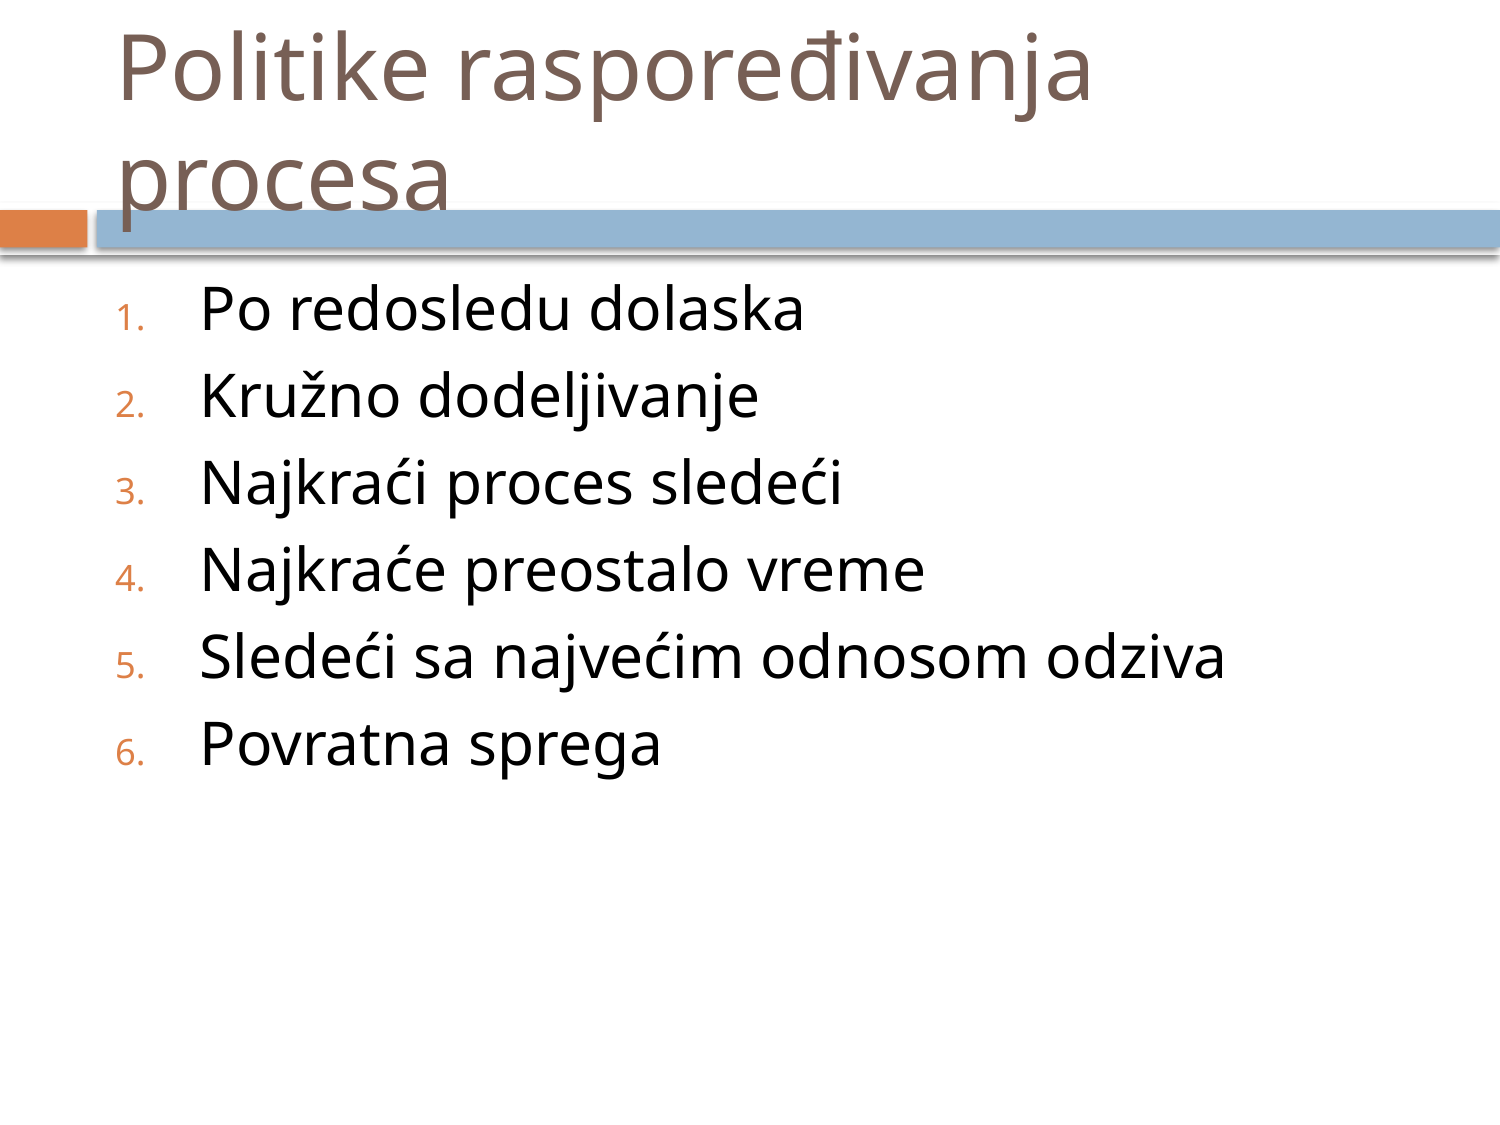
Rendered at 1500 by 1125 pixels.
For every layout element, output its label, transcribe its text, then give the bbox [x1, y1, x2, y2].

list Po redosledu dolaska Kružno dodeljivanje Najkraći proces sledeći Najkraće preostalo vreme Sledeći sa najvećim odnosom odziva Povratna sprega [100, 262, 1438, 1000]
title Politike raspoređivanja procesa [100, 37, 1438, 200]
